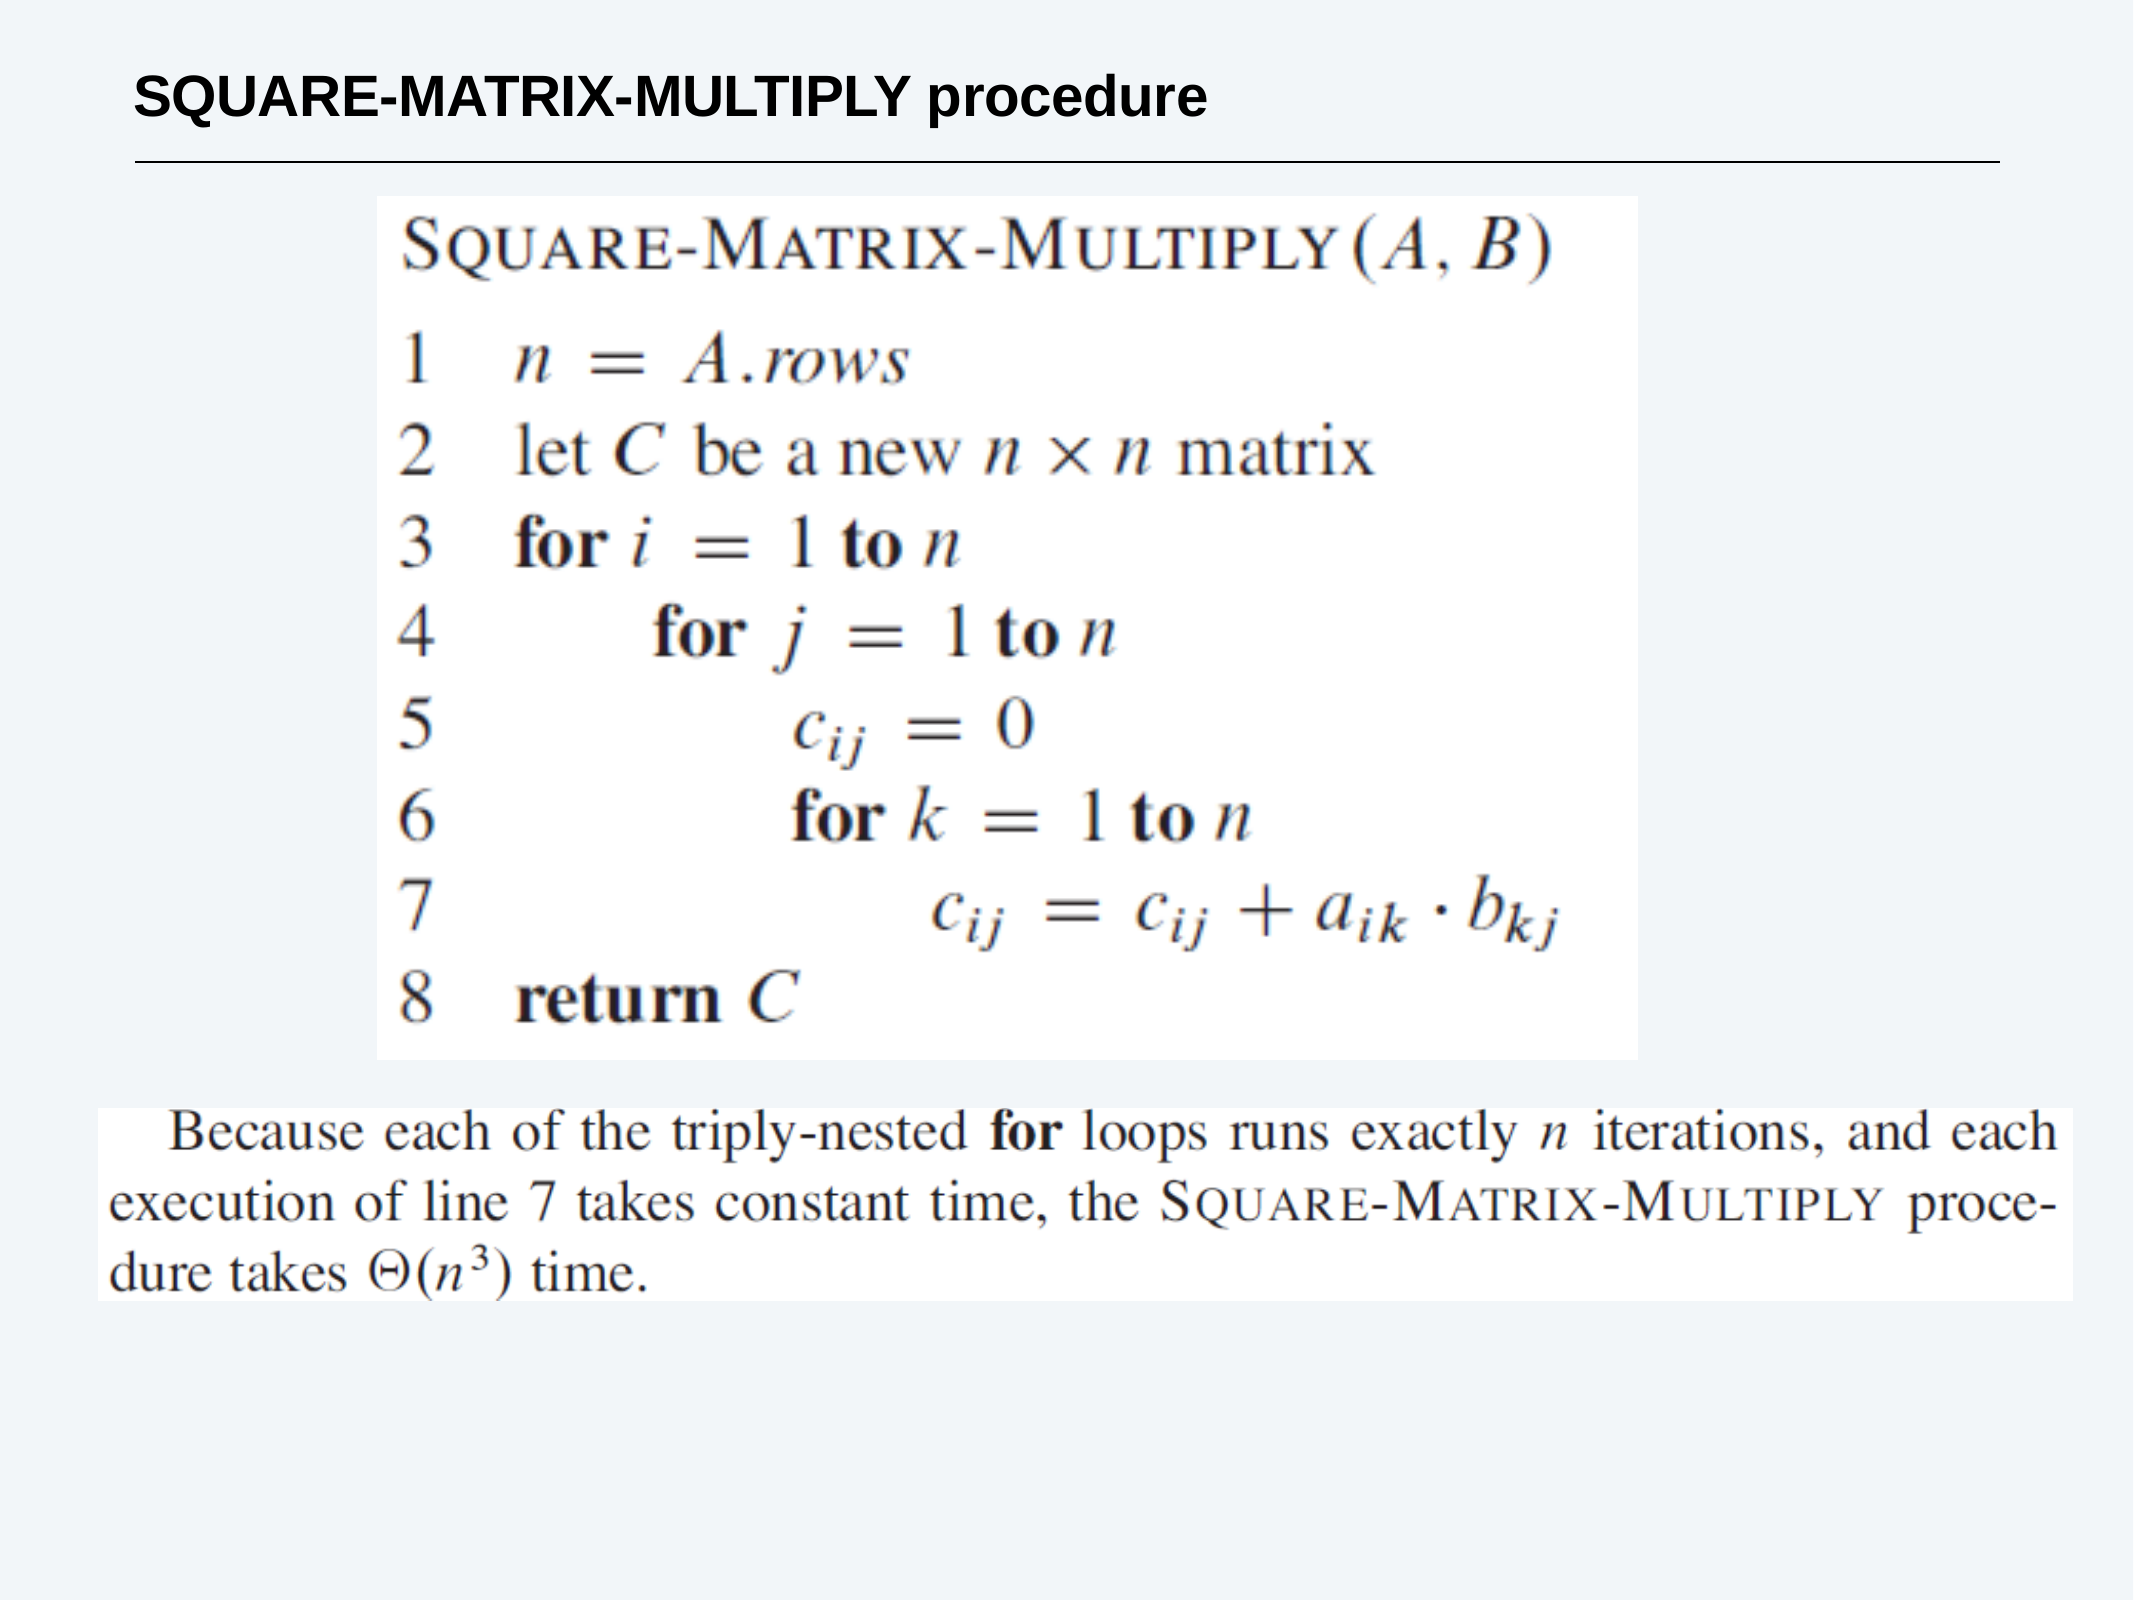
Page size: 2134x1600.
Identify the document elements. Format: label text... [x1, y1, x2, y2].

title SQUARE-MATRIX-MULTIPLY procedure [131, 56, 1561, 326]
picture [97, 1108, 2073, 1301]
picture [377, 195, 1638, 1061]
